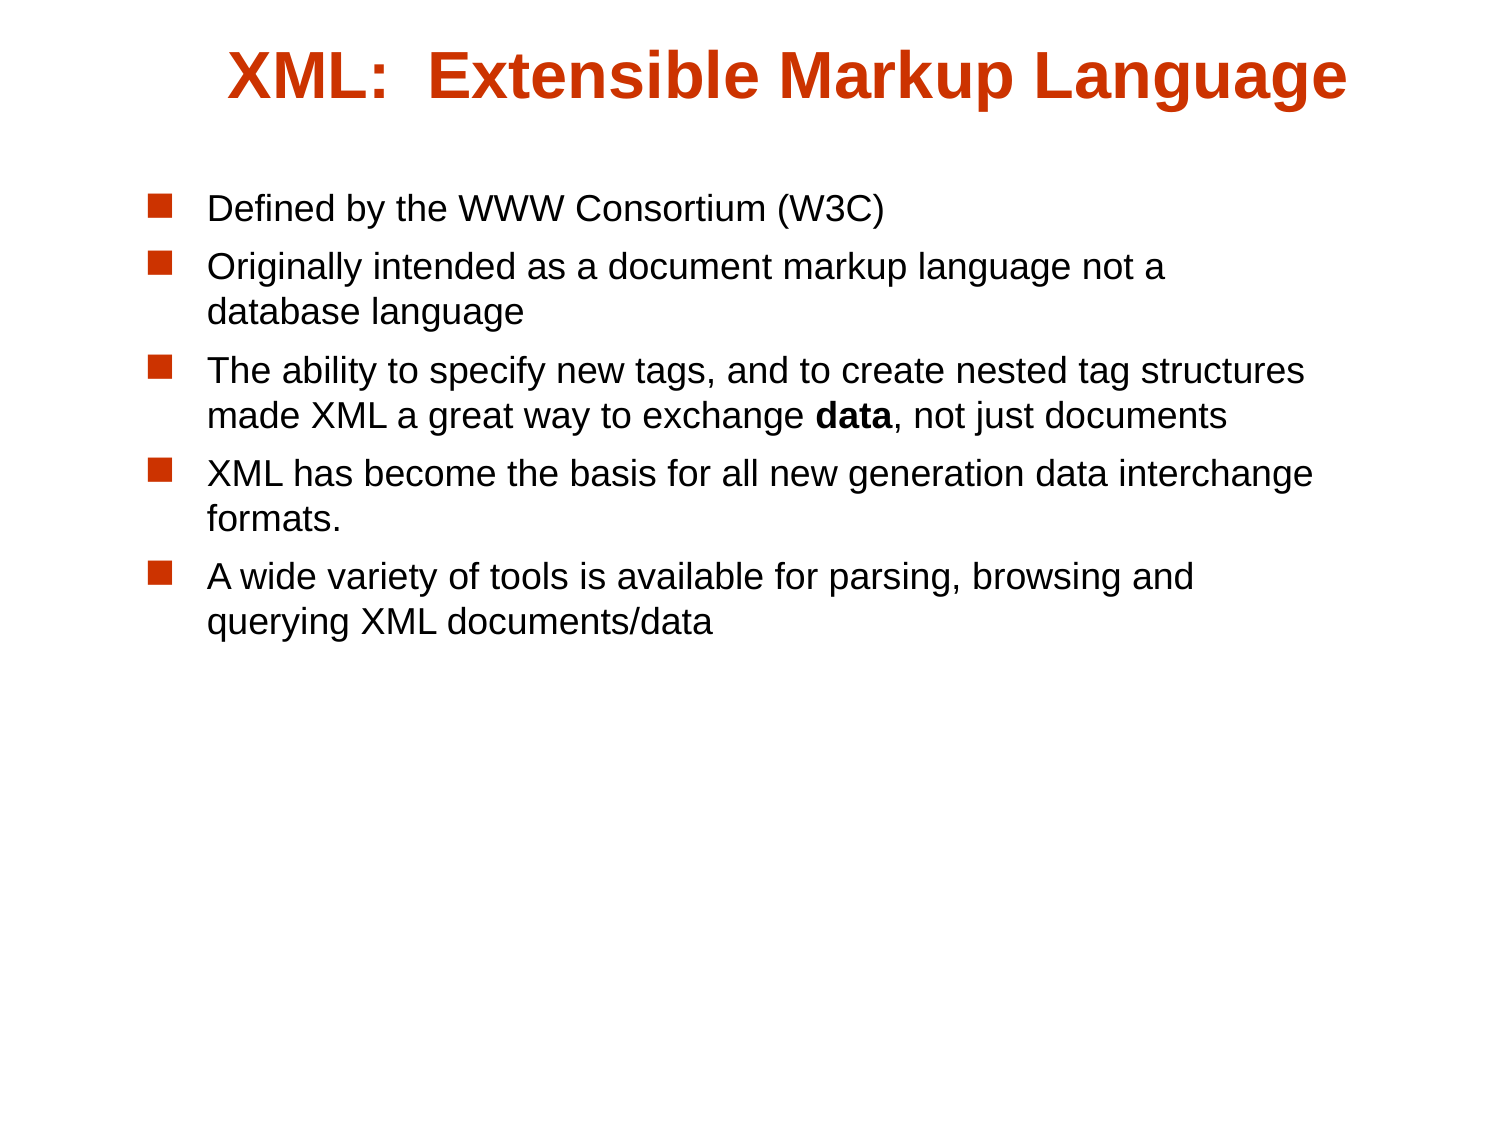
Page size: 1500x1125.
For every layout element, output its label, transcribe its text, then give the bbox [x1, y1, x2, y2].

title XML: Extensible Markup Language [125, 18, 1452, 120]
list Defined by the WWW Consortium (W3C) Originally intended as a document markup language not a database language The ability to specify new tags, and to create nested tag structures made XML a great way to exchange data, not just documents XML has become the basis for all new generation data interchange formats. A wide variety of tools is available for parsing, browsing and querying XML documents/data [135, 176, 1337, 1025]
